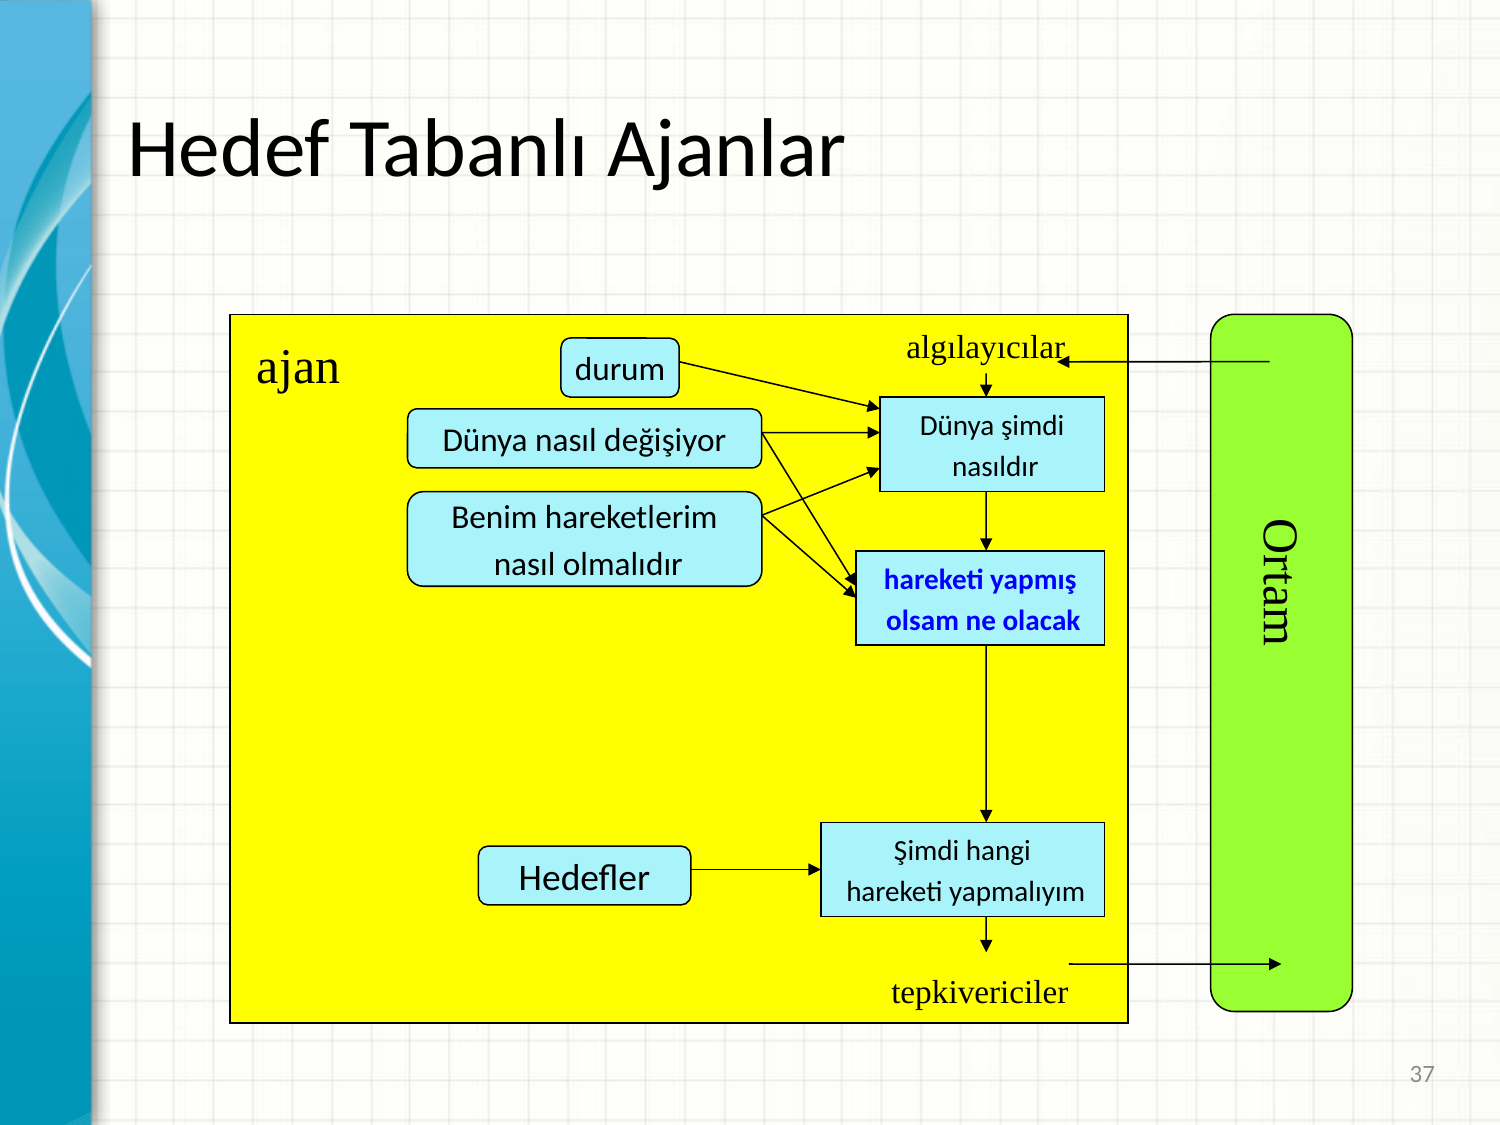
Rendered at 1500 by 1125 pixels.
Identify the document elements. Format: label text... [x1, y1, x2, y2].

text_box ajan [242, 326, 356, 401]
text_box durum [560, 337, 680, 398]
text_box [230, 314, 1129, 1024]
text_box Hedefler [478, 846, 691, 905]
picture [0, 0, 1500, 1125]
text_box [979, 373, 993, 398]
text_box tepkivericiler [876, 962, 1101, 1018]
text_box [1057, 355, 1270, 368]
text_box [803, 466, 880, 499]
text_box Benim hareketlerim nasıl olmalıdır [407, 491, 762, 587]
text_box Dünya şimdi nasıldır [879, 397, 1105, 492]
text_box [763, 426, 880, 439]
title Hedef Tabanlı Ajanlar [112, 54, 1388, 232]
text_box Şimdi hangi hareketi yapmalıyım [820, 822, 1105, 917]
text_box Ortam [1246, 503, 1322, 662]
text_box algılayıcılar [891, 318, 1081, 373]
text_box [980, 916, 993, 953]
text_box [980, 645, 993, 823]
text_box [690, 863, 821, 876]
text_box [679, 361, 880, 413]
text_box [761, 515, 857, 598]
text_box Dünya nasıl değişiyor [407, 408, 762, 468]
slide_number 37 [1100, 1042, 1450, 1103]
text_box [1210, 314, 1353, 1012]
text_box [980, 491, 993, 551]
text_box hareketi yapmış olsam ne olacak [856, 550, 1105, 645]
text_box [761, 432, 857, 587]
text_box [1068, 957, 1282, 971]
